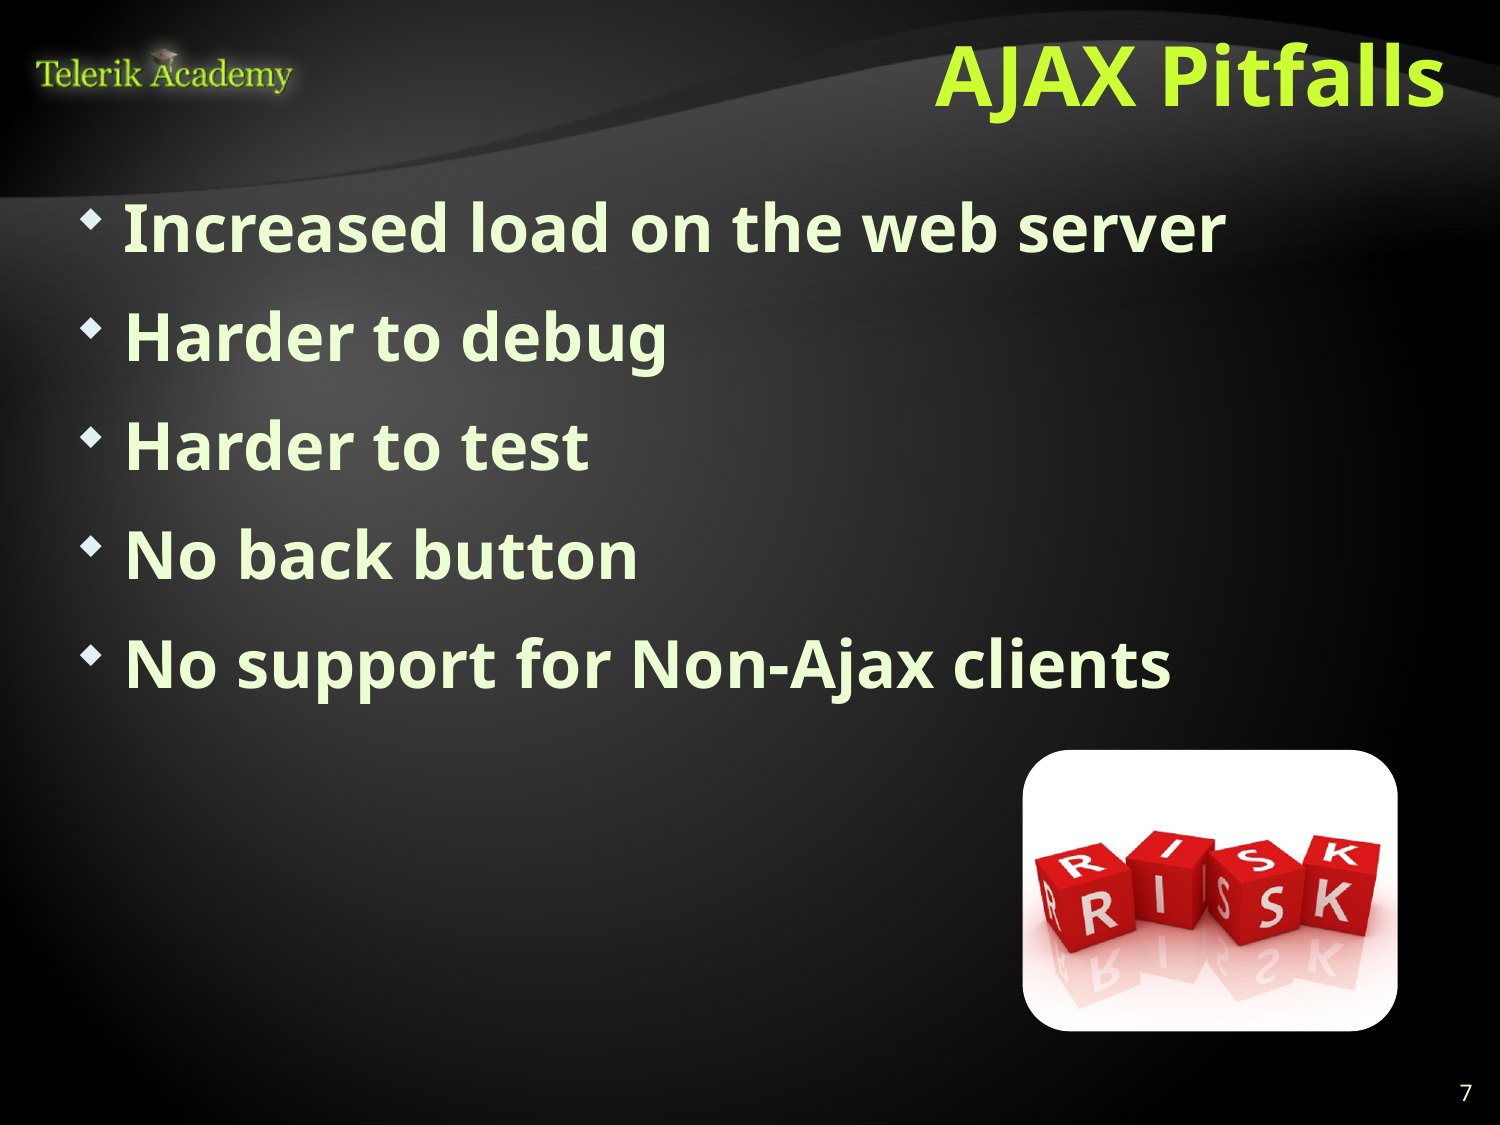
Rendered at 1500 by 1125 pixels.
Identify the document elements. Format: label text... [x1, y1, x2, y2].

slide_number 7 [1412, 1074, 1488, 1113]
picture [1022, 749, 1398, 1032]
picture [0, 0, 1500, 1125]
list Increased load on the web server Harder to debug Harder to test No back button No support for Non-Ajax clients [62, 174, 1488, 1125]
title AJAX Pitfalls [300, 12, 1463, 150]
